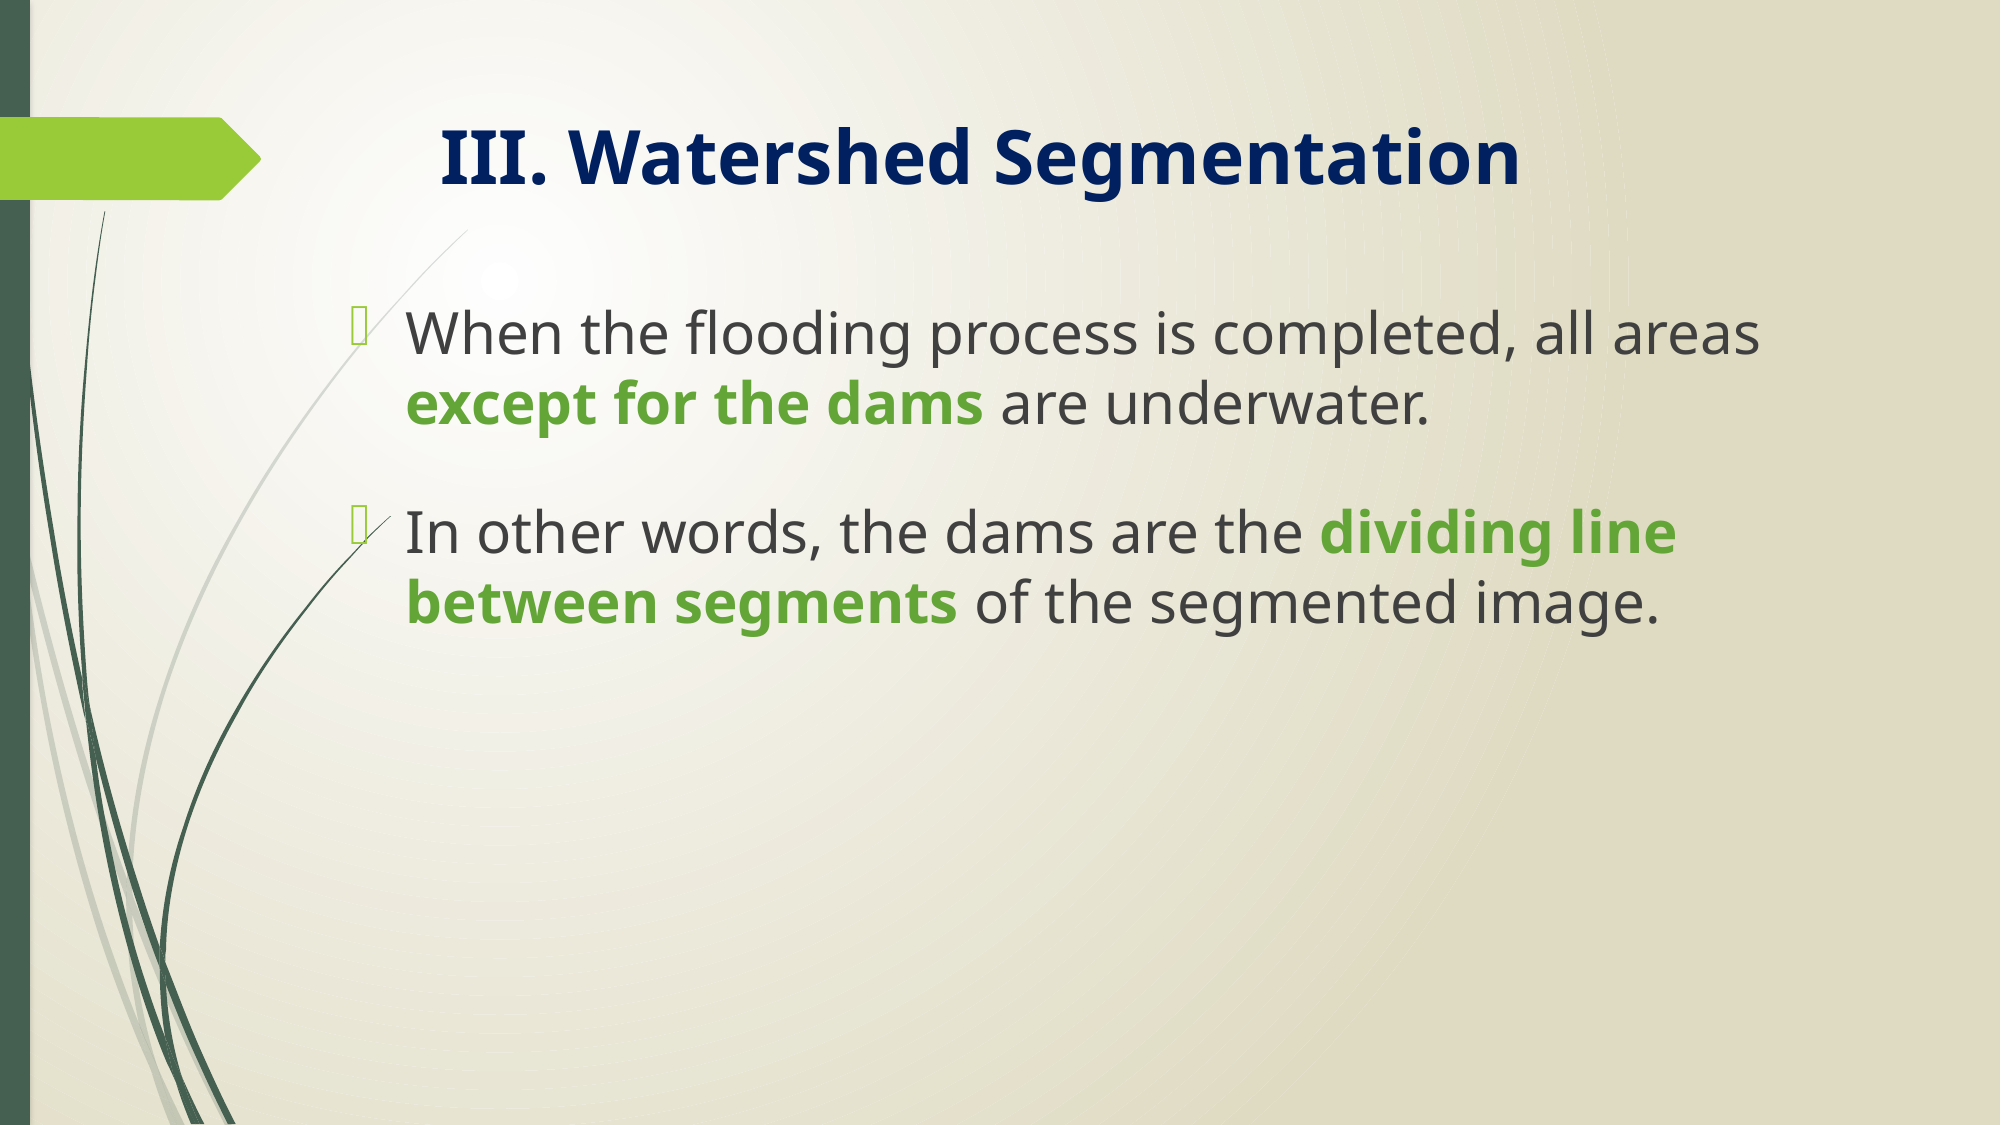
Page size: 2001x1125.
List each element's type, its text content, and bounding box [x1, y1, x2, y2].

text_box III. Watershed Segmentation [425, 102, 1888, 224]
list In other words, the dams are the dividing line between segments of the segmented image. [334, 487, 1798, 669]
text_box When the flooding process is completed, all areas except for the dams are underwater. [334, 289, 1798, 471]
